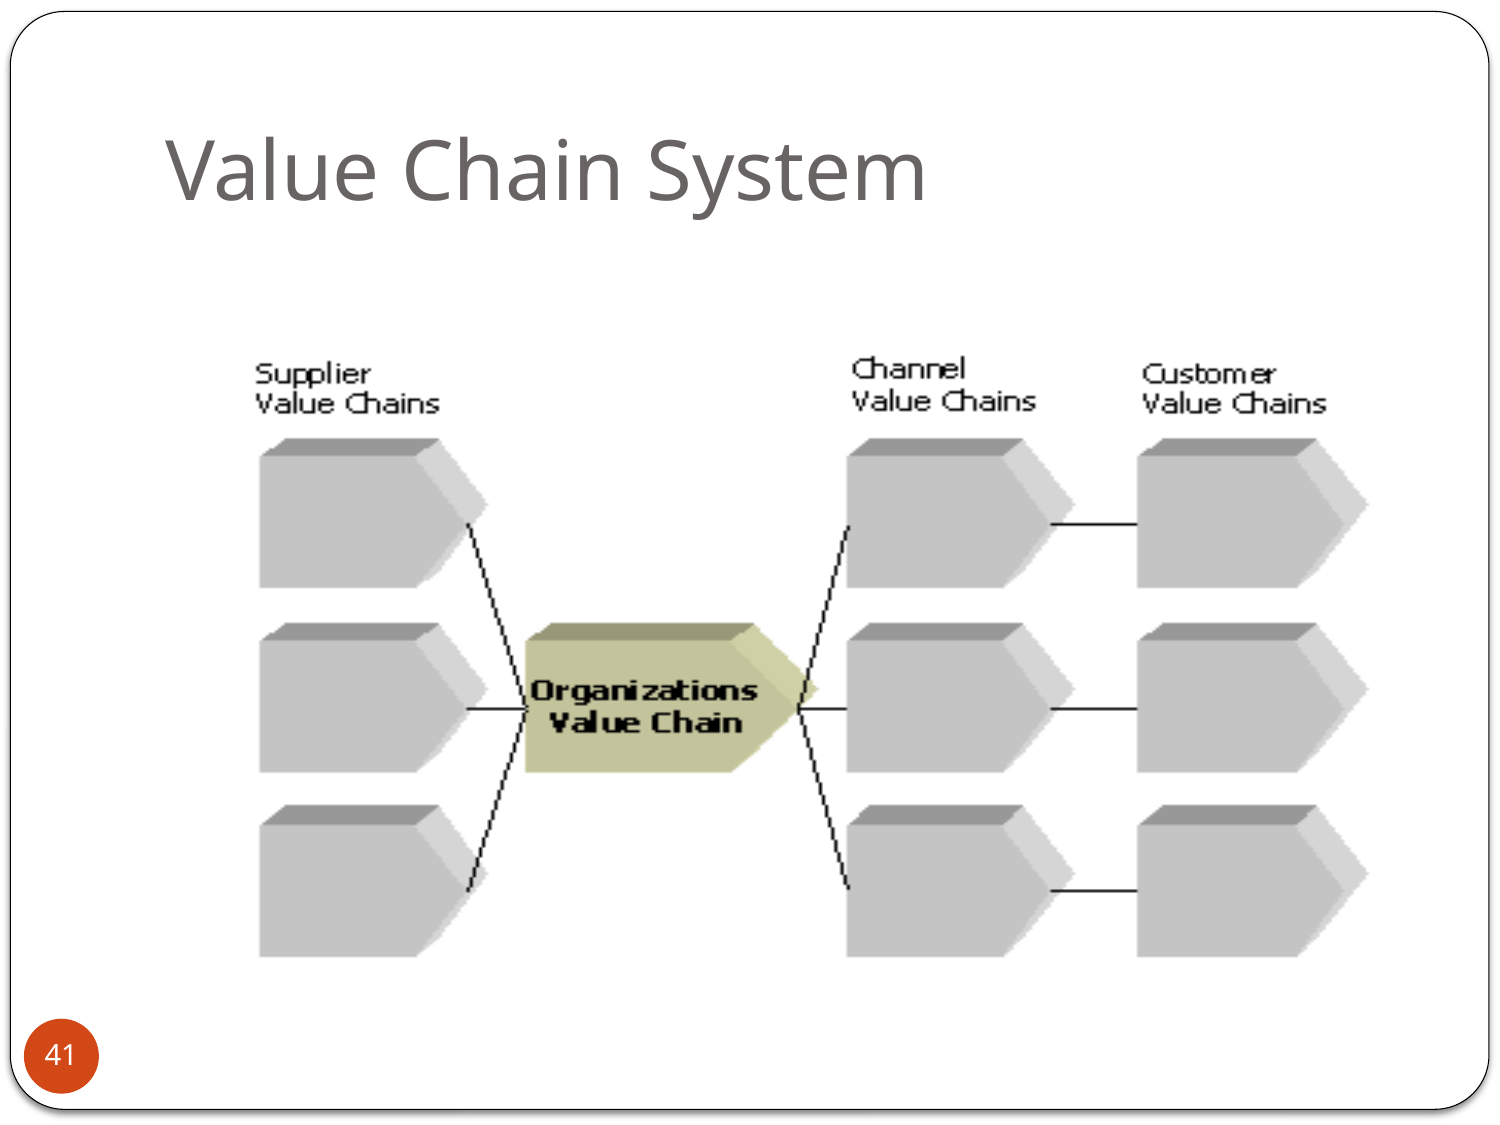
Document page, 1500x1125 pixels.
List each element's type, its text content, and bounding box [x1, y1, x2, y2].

picture [137, 287, 1438, 1076]
slide_number 41 [23, 1018, 99, 1094]
title Value Chain System [150, 45, 1425, 233]
